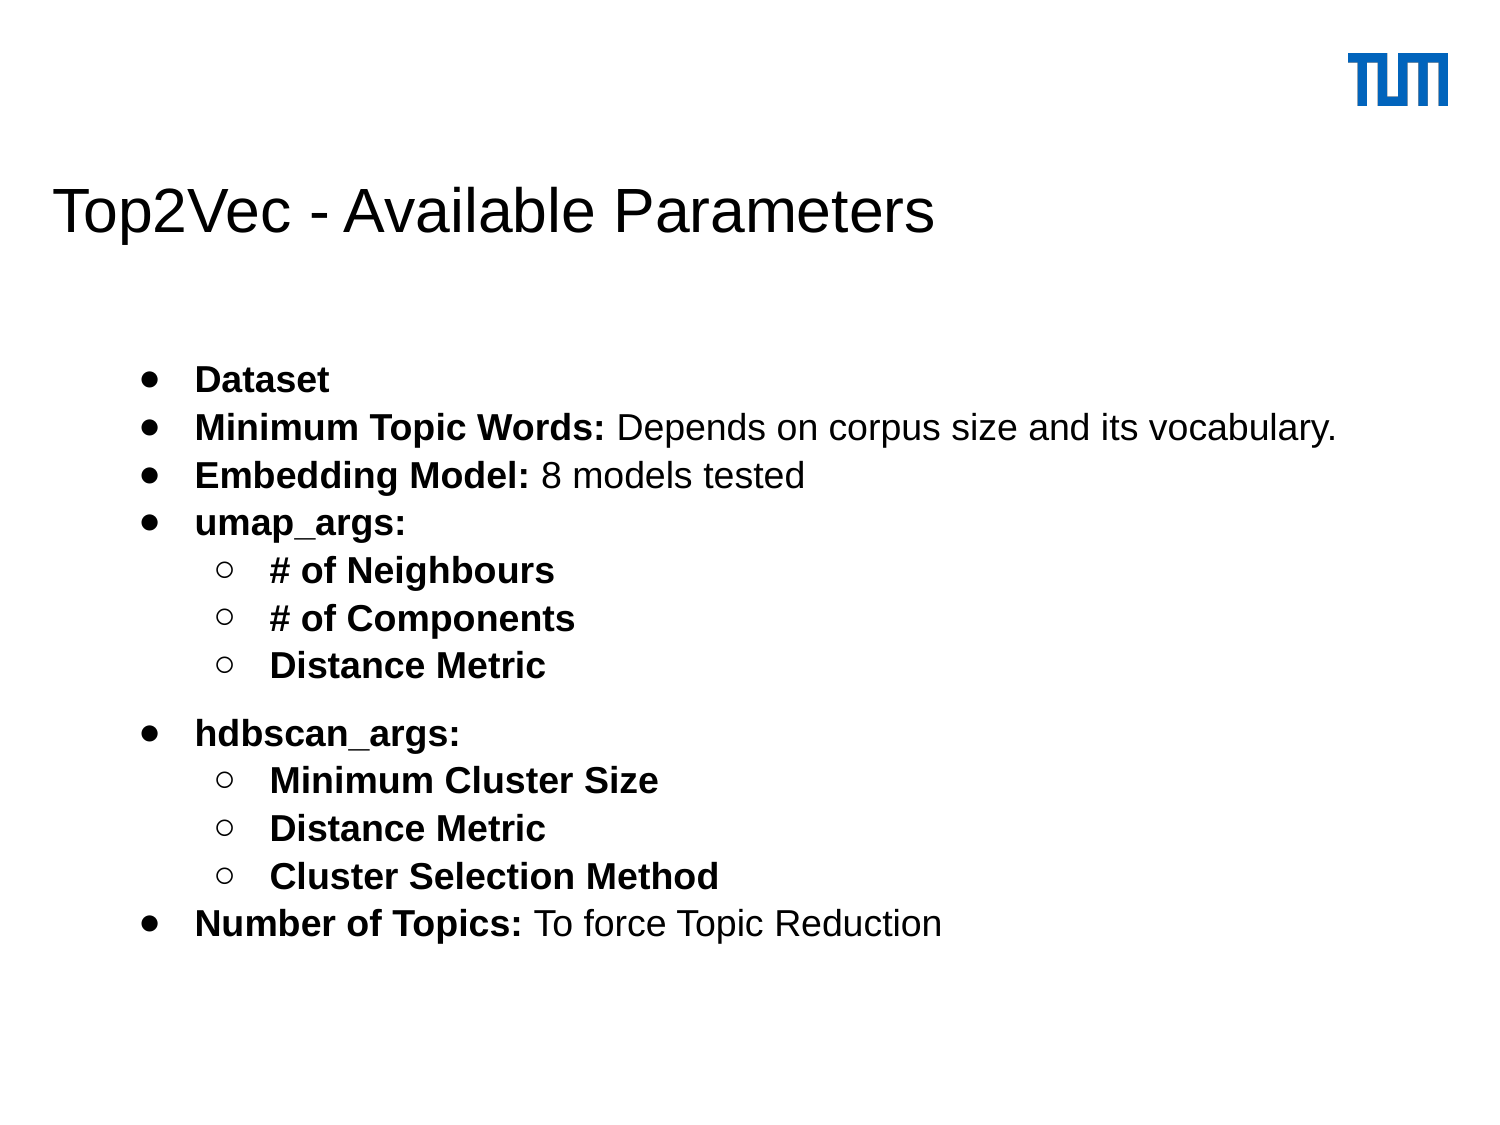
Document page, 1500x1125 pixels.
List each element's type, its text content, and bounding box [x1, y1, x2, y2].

picture [1348, 53, 1448, 106]
text_box Dataset Minimum Topic Words: Depends on corpus size and its vocabulary. Embedding Model: 8 models tested umap_args: # of Neighbours # of Components Distance Metric hdbscan_args: Minimum Cluster Size Distance Metric Cluster Selection Method Number of Topics: To force Topic Reduction [104, 337, 1396, 960]
text_box Top2Vec - Available Parameters [52, 165, 1449, 233]
